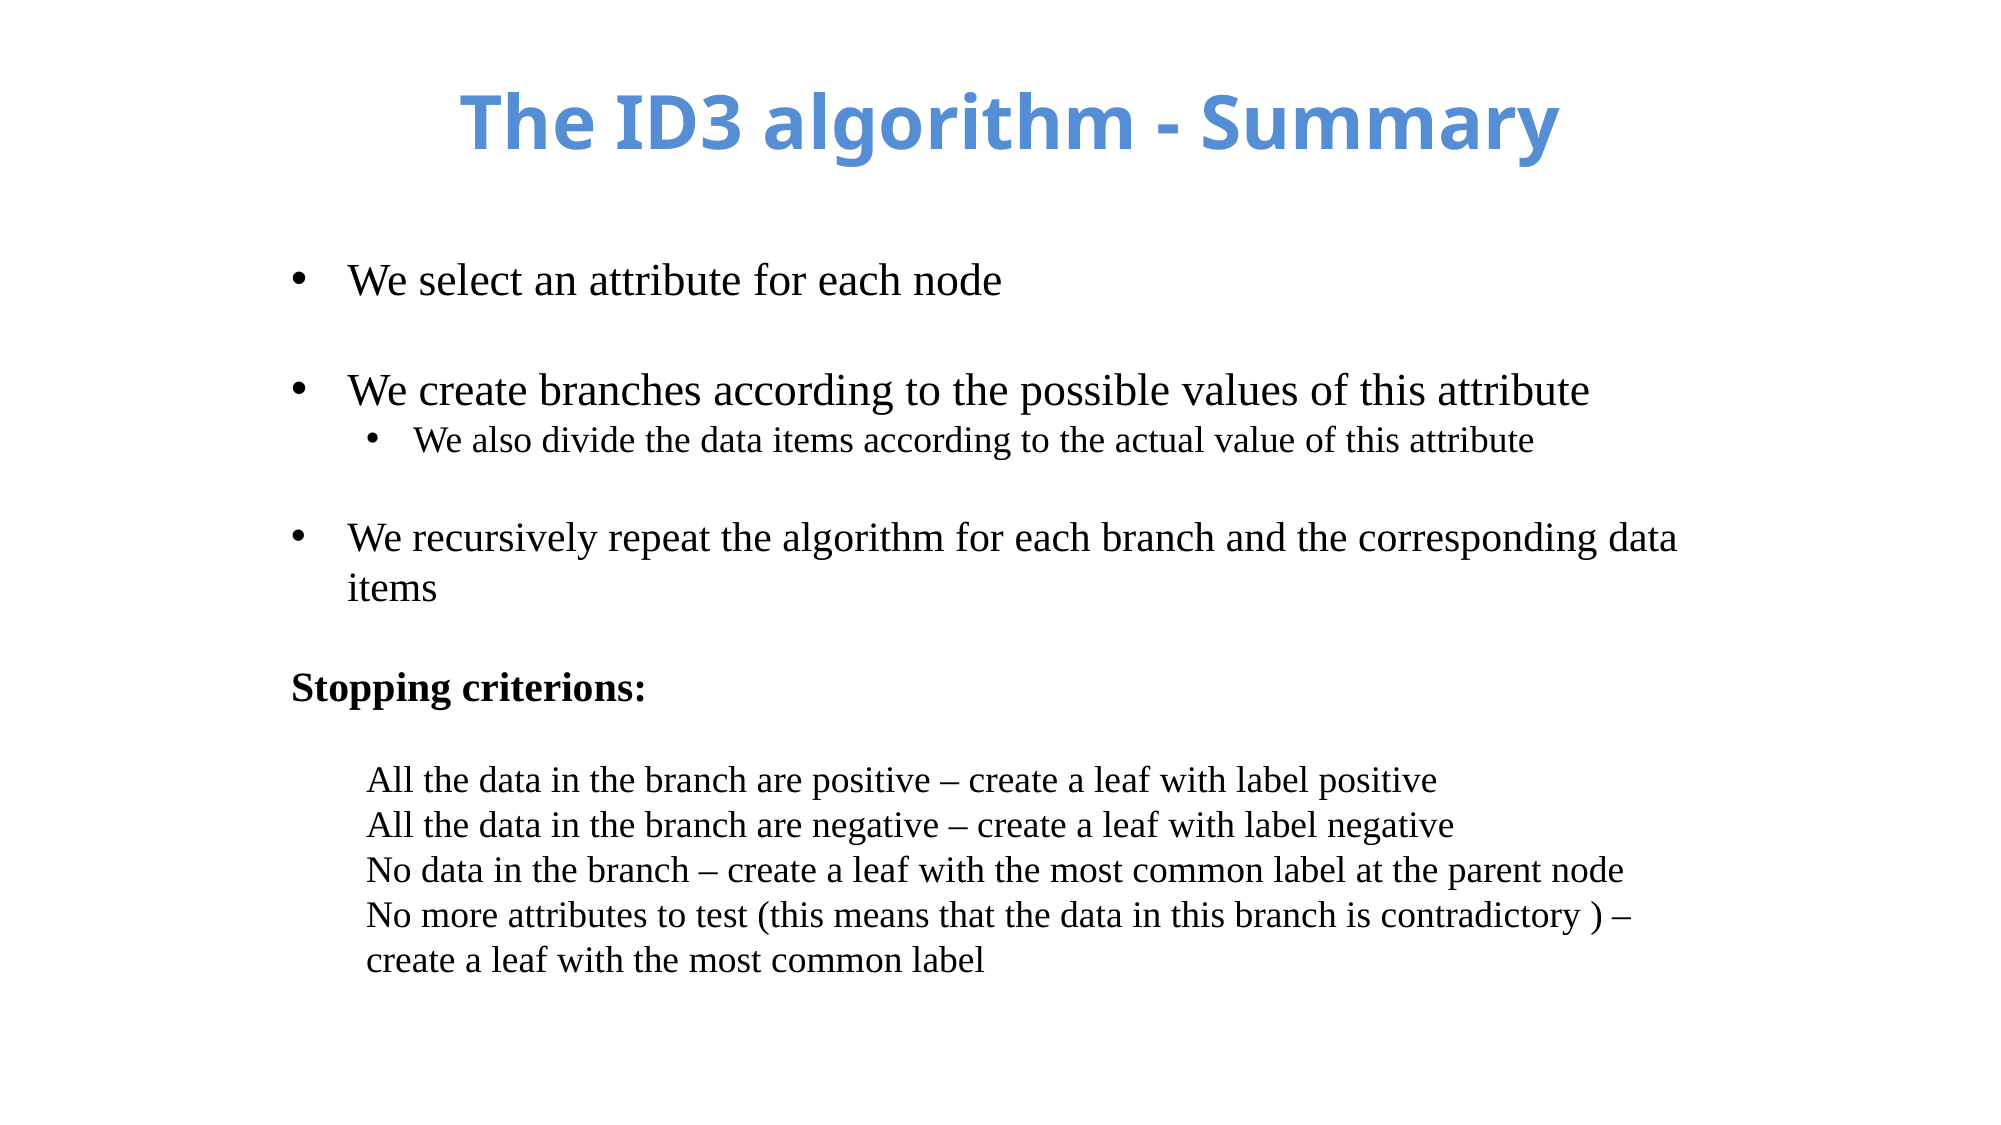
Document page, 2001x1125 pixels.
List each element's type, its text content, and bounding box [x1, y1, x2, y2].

title The ID3 algorithm - Summary [335, 75, 1686, 168]
list We select an attribute for each node We create branches according to the possible values of this attribute We also divide the data items according to the actual value of this attribute We recursively repeat the algorithm for each branch and the corresponding data items Stopping criterions: All the data in the branch are positive – create a leaf with label positive All the data in the branch are negative – create a leaf with label negative No data in the branch – create a leaf with the most common label at the parent node No more attributes to test (this means that the data in this branch is contradictory ) – create a leaf with the most common label [291, 249, 1686, 1125]
